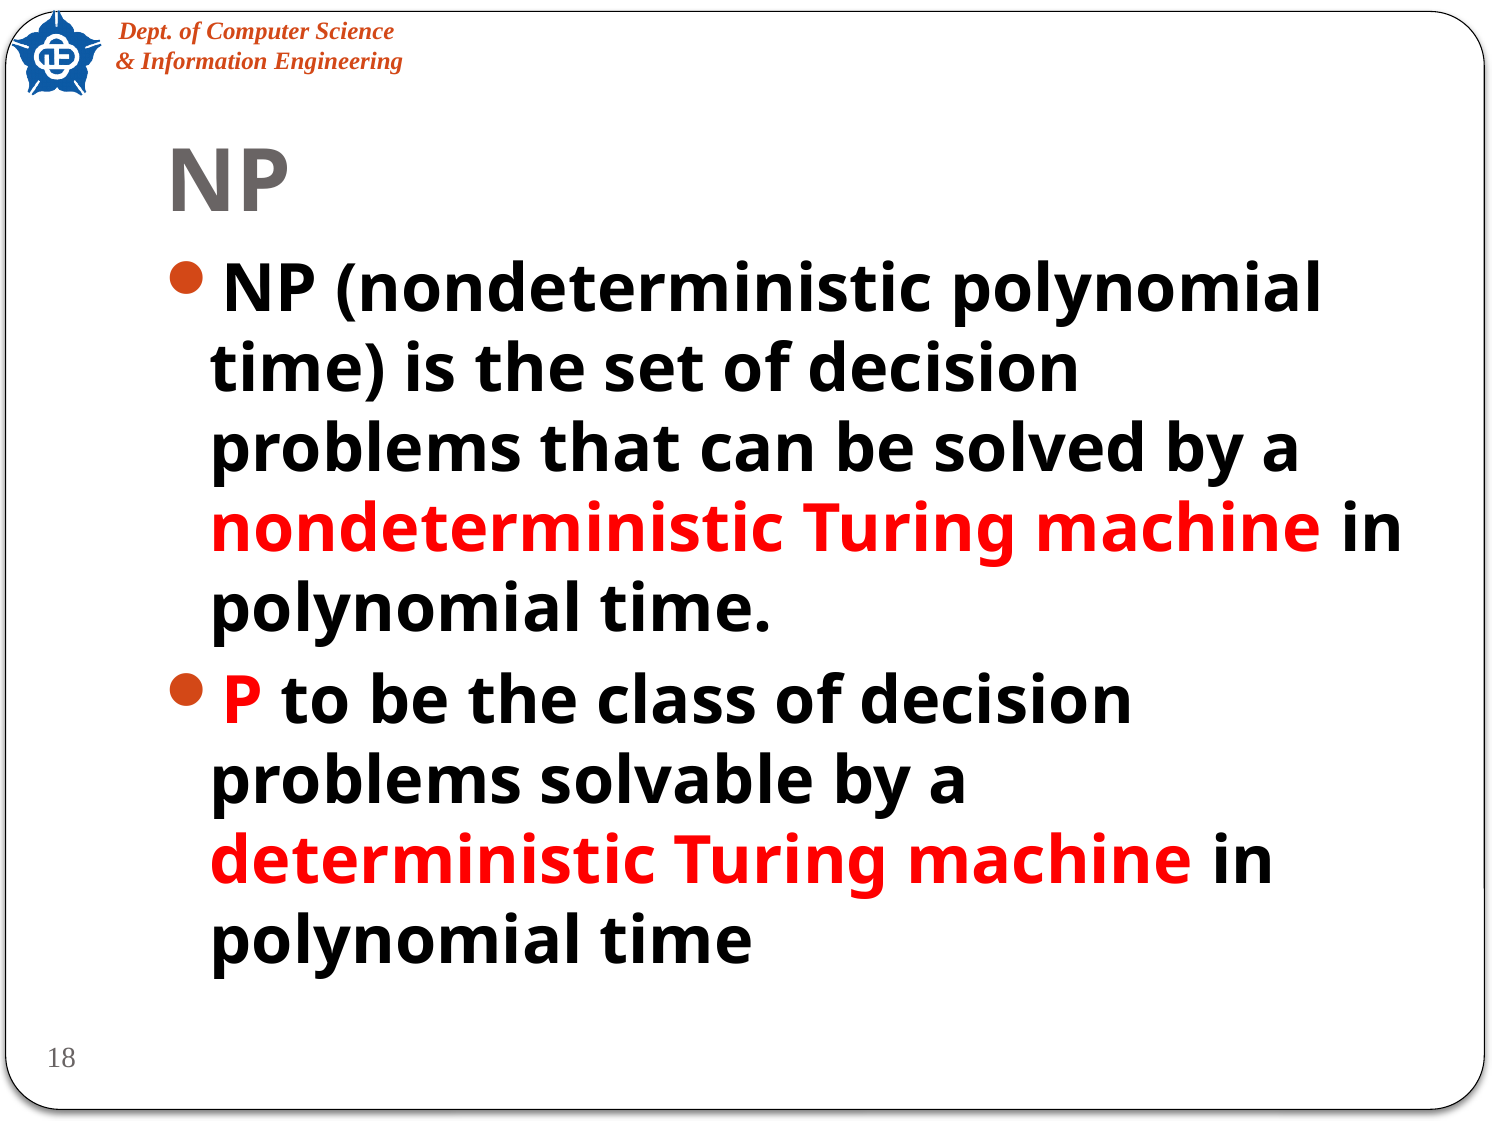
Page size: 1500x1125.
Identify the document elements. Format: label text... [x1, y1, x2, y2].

title NP [149, 76, 1426, 237]
picture [0, 0, 113, 103]
list NP (nondeterministic polynomial time) is the set of decision problems that can be solved by a nondeterministic Turing machine in polynomial time. P to be the class of decision problems solvable by a deterministic Turing machine in polynomial time [149, 237, 1426, 988]
slide_number 18 [23, 1018, 99, 1094]
